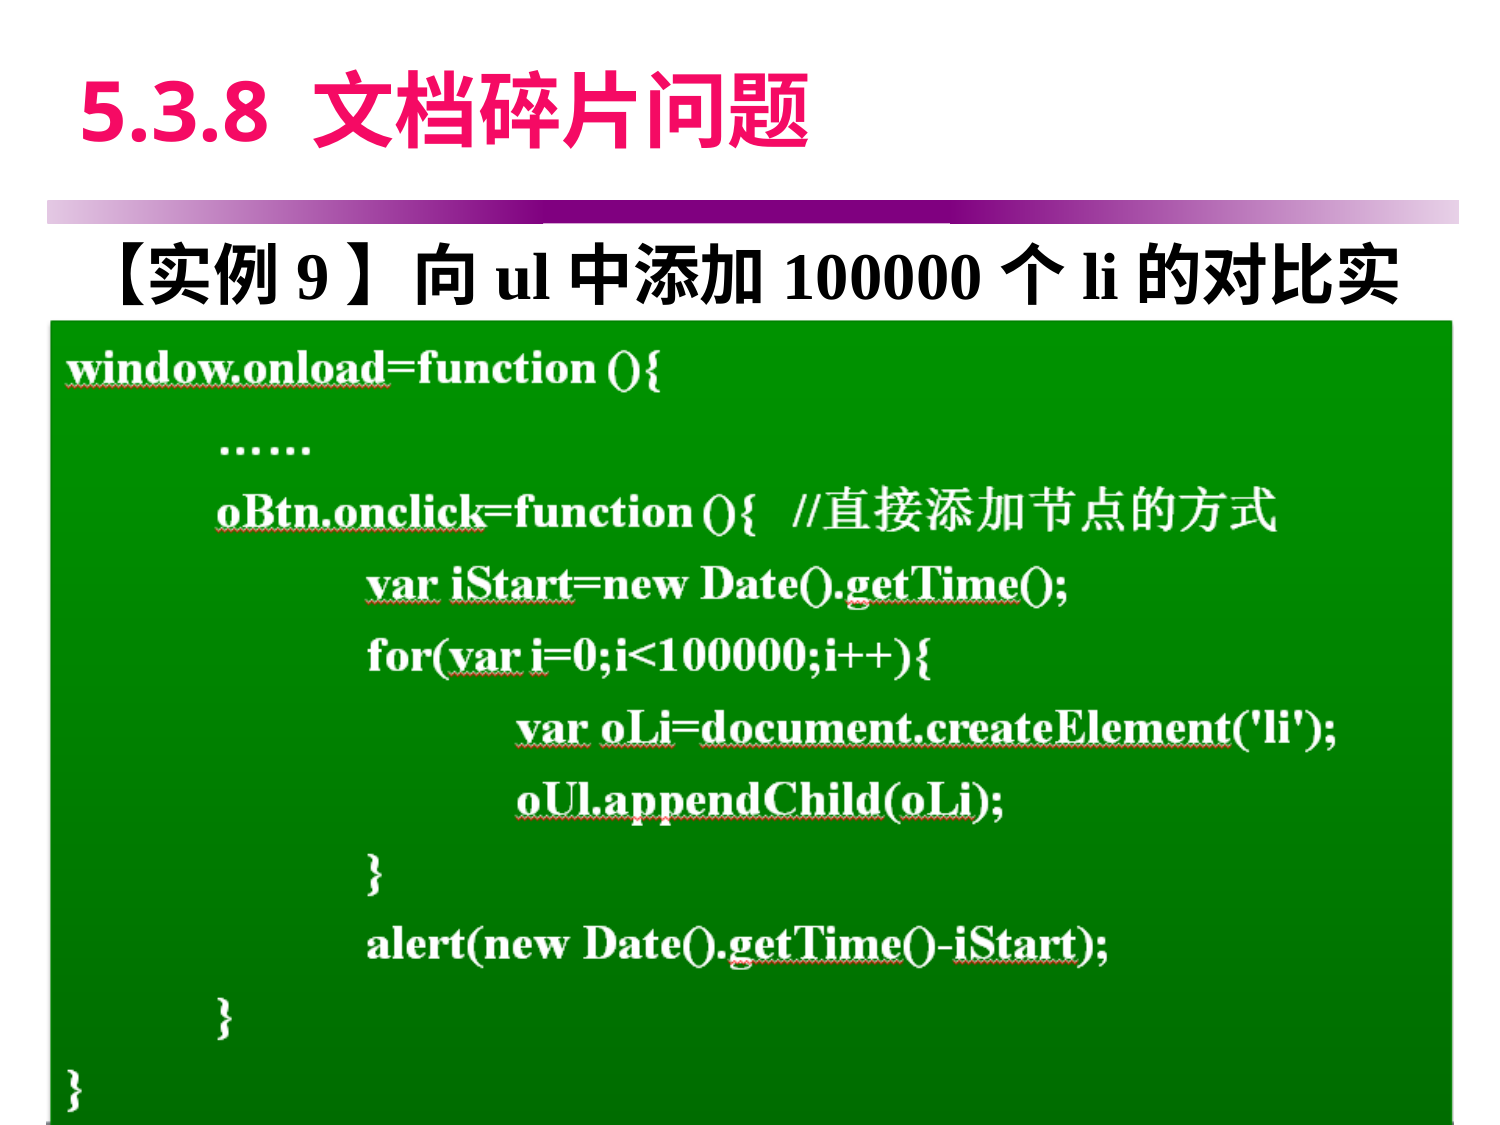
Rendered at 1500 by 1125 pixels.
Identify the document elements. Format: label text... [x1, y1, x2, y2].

list 【实例9】向ul中添加100000个li的对比实验。 [64, 224, 1447, 314]
title 5.3.8 文档碎片问题 [64, 24, 1424, 193]
picture [45, 315, 1455, 1125]
